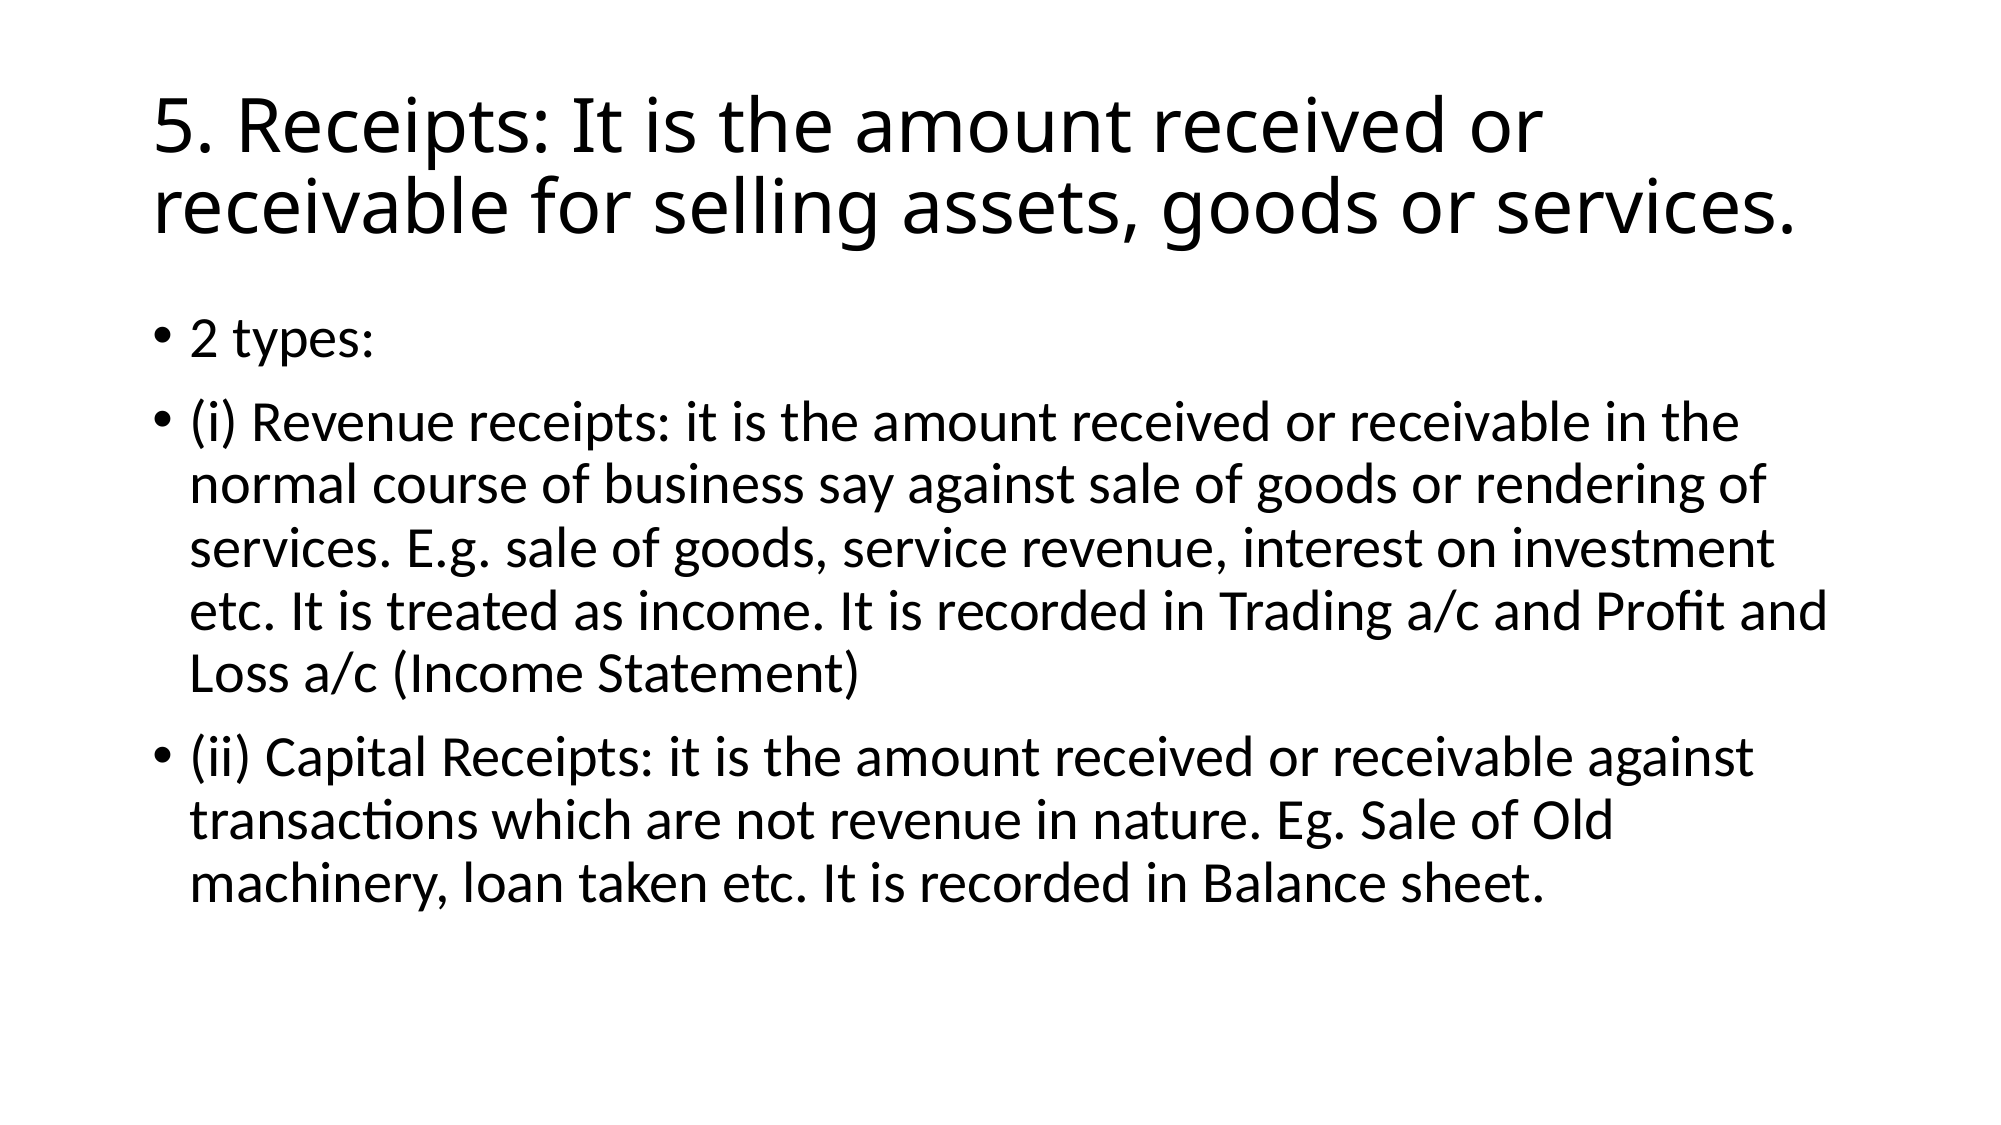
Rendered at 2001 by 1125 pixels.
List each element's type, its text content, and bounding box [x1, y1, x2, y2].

title 5. Receipts: It is the amount received or receivable for selling assets, goods or services. [137, 59, 1863, 278]
list 2 types: (i) Revenue receipts: it is the amount received or receivable in the normal course of business say against sale of goods or rendering of services. E.g. sale of goods, service revenue, interest on investment etc. It is treated as income. It is recorded in Trading a/c and Profit and Loss a/c (Income Statement) (ii) Capital Receipts: it is the amount received or receivable against transactions which are not revenue in nature. Eg. Sale of Old machinery, loan taken etc. It is recorded in Balance sheet. [137, 299, 1863, 1014]
